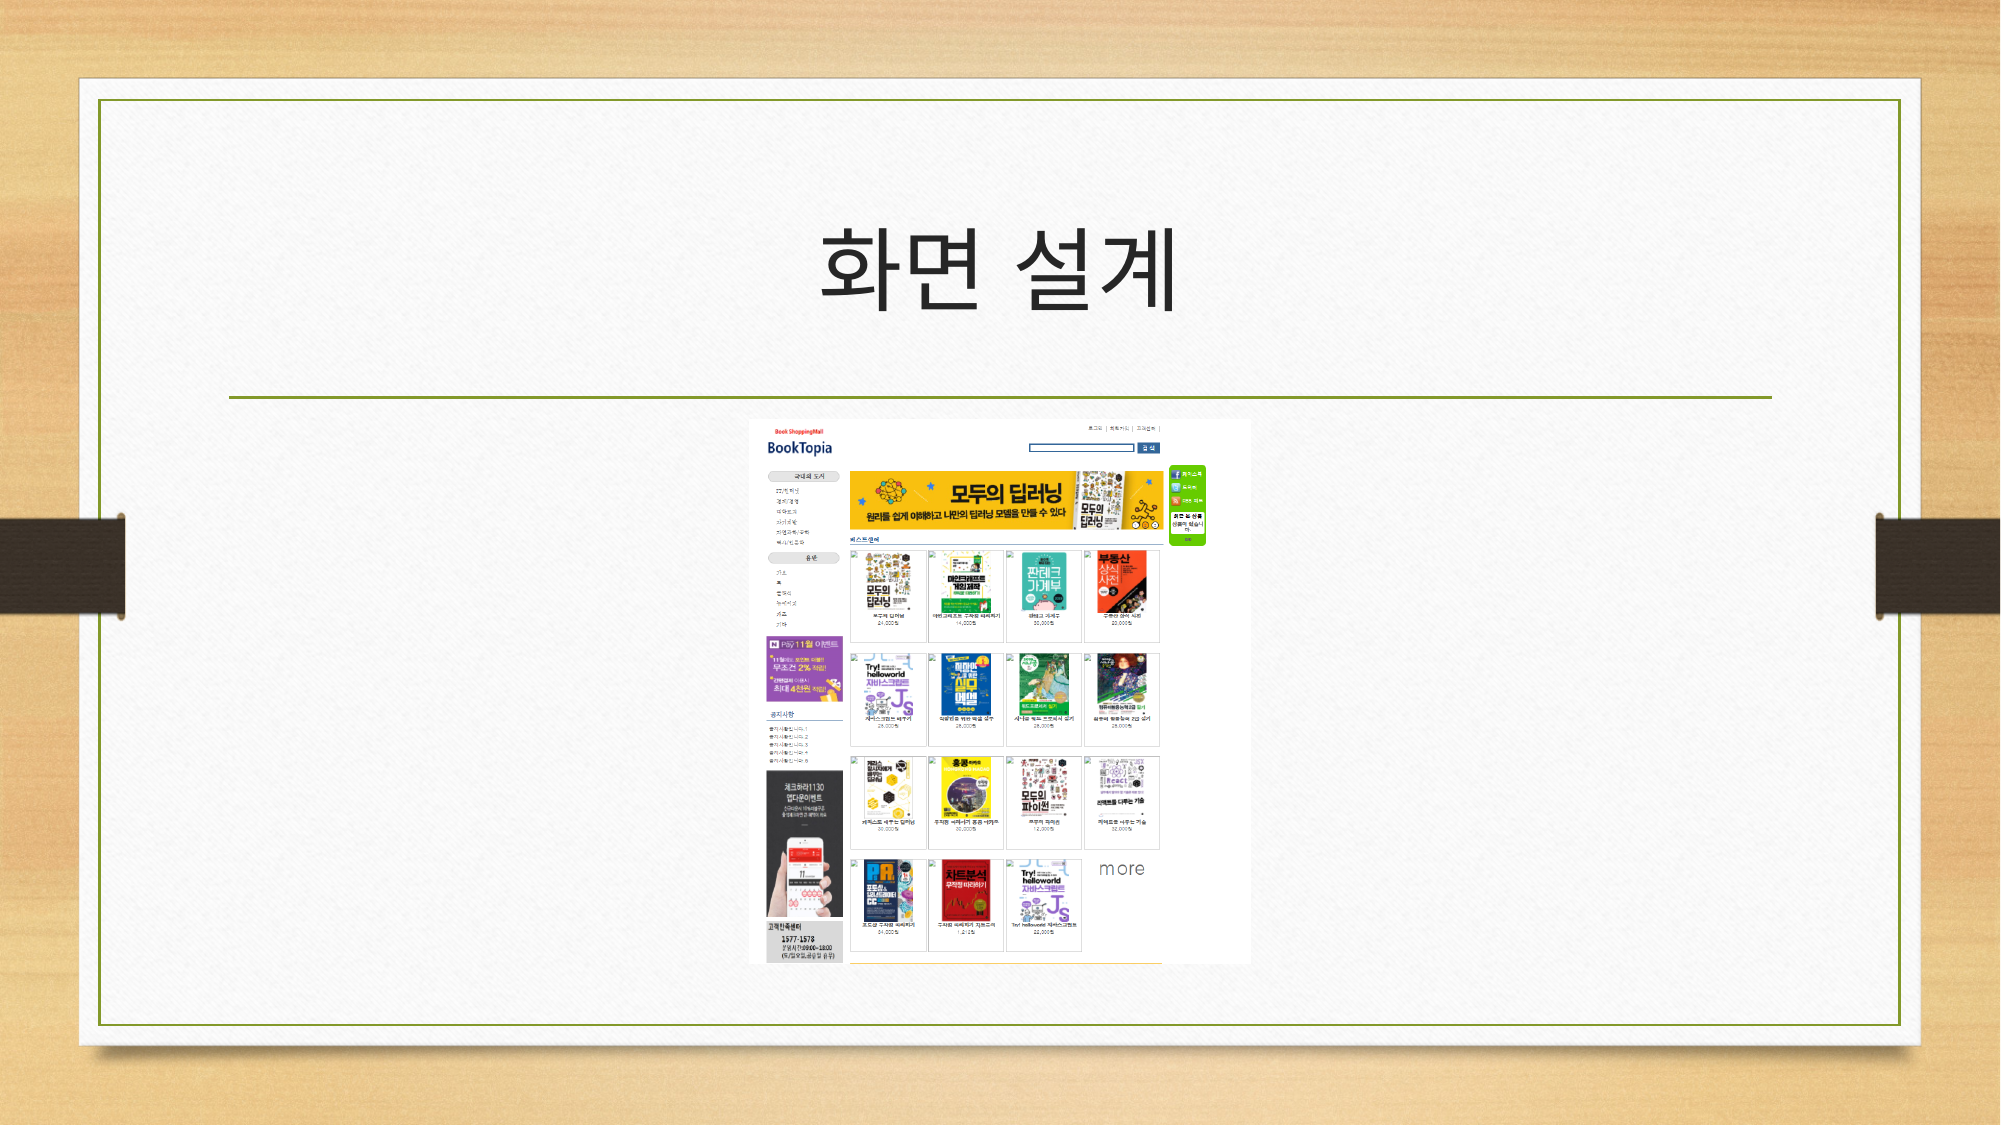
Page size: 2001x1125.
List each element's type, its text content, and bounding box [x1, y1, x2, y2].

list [749, 419, 1251, 964]
title 화면 설계 [212, 161, 1788, 375]
picture [0, 0, 2001, 1125]
